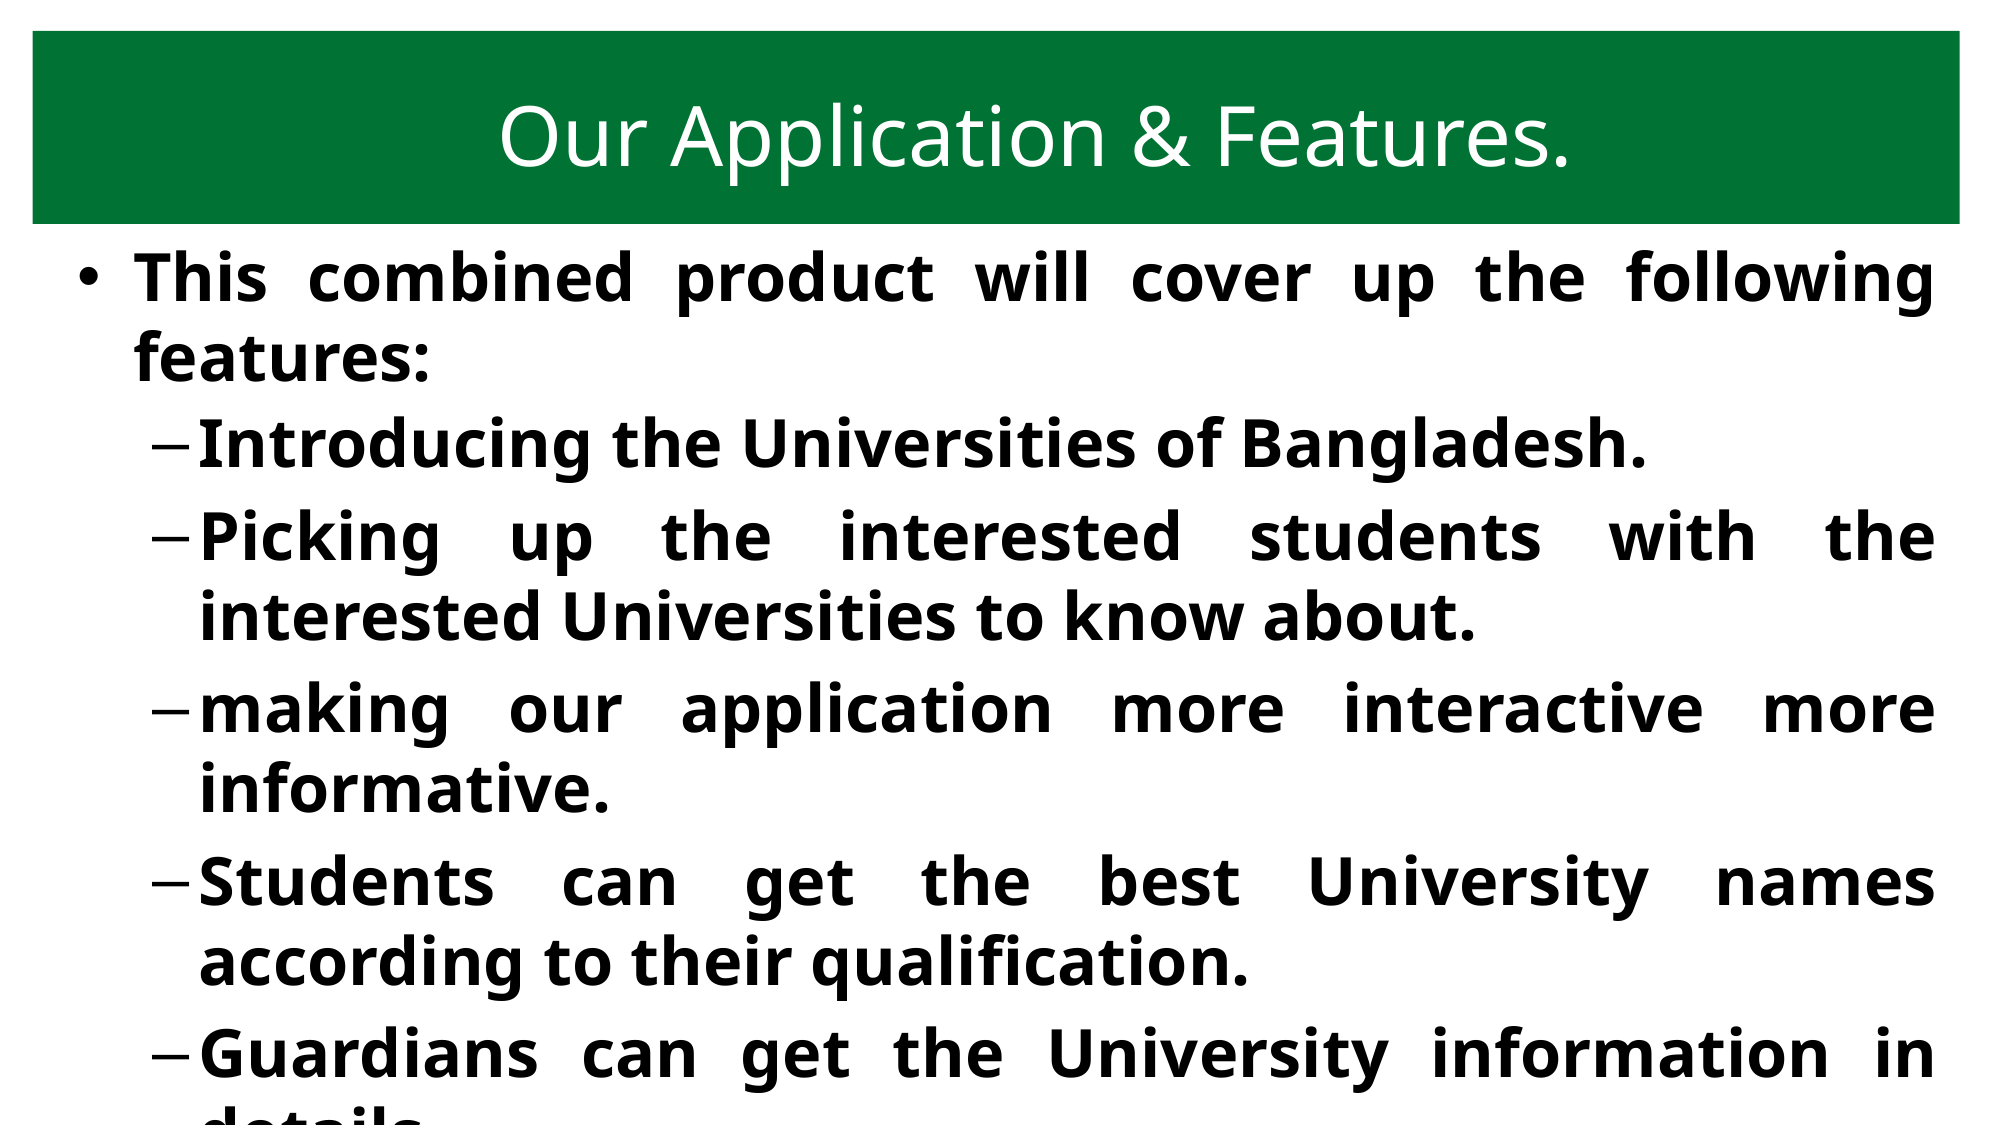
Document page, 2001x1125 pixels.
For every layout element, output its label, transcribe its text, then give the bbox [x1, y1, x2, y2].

text_box Our Application & Features. [32, 30, 1960, 224]
list This combined product will cover up the following features: Introducing the Universities of Bangladesh. Picking up the interested students with the interested Universities to know about. making our application more interactive more informative. Students can get the best University names according to their qualification. Guardians can get the University information in details. [62, 227, 1953, 1096]
